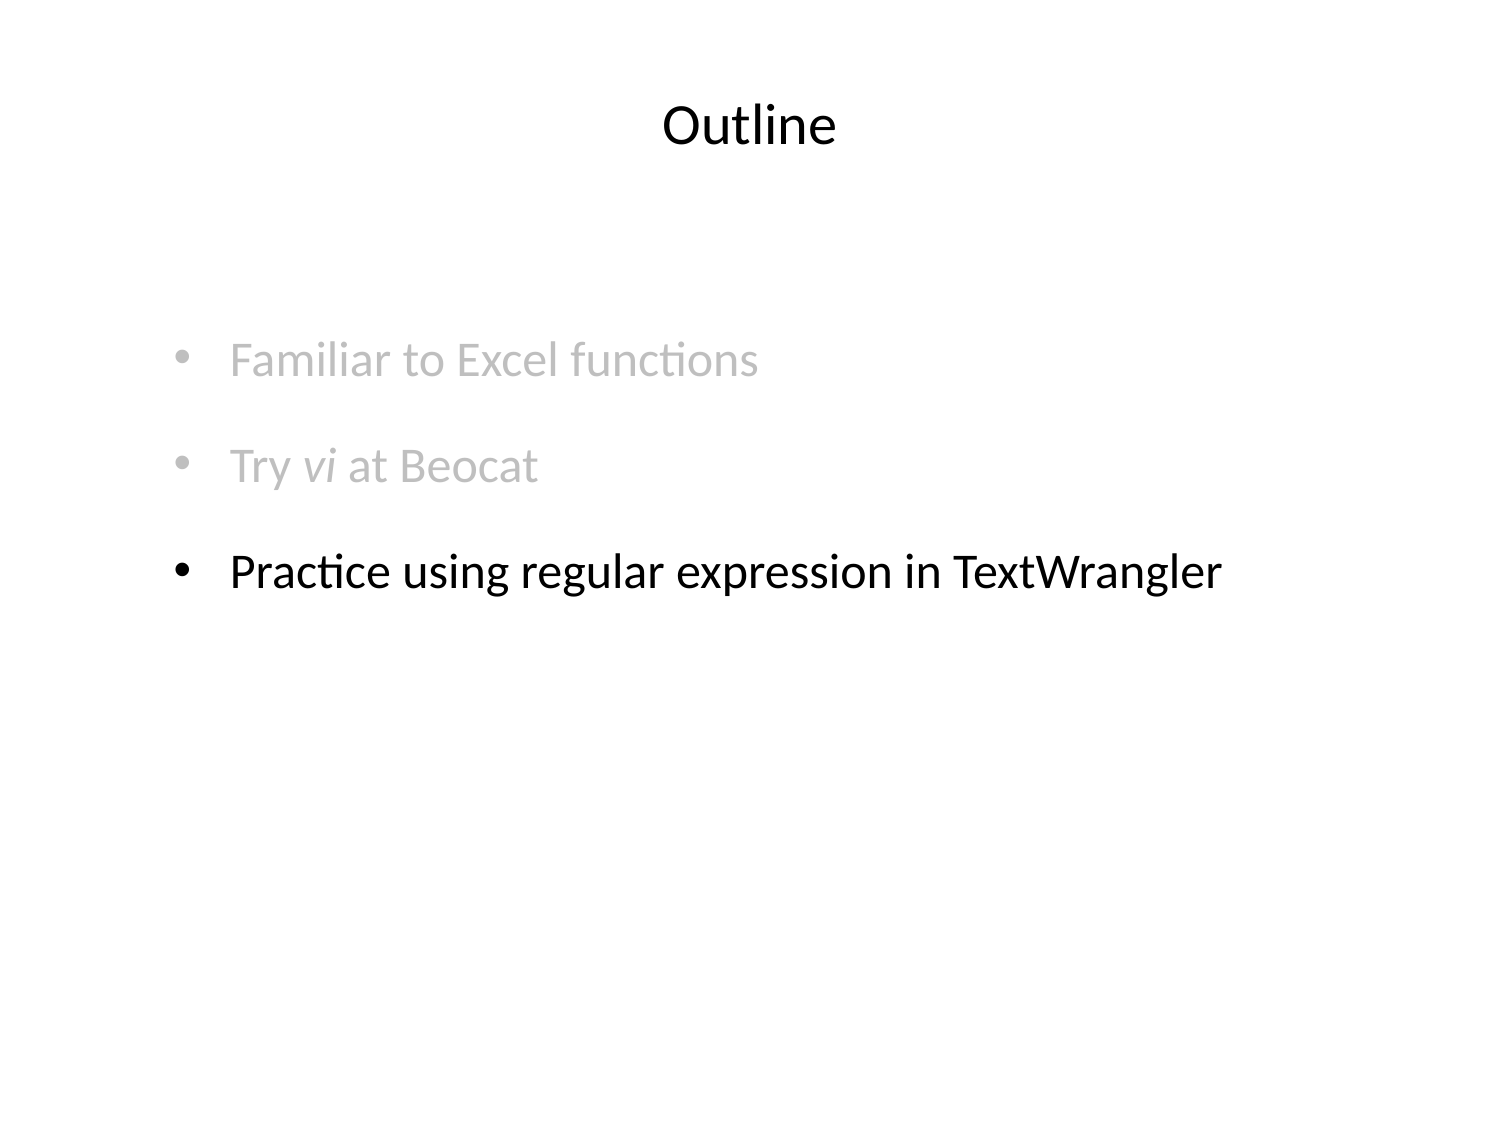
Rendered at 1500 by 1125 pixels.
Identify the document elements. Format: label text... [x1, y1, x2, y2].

title Outline [75, 45, 1425, 197]
list Familiar to Excel functions Try vi at Beocat Practice using regular expression in TextWrangler [158, 283, 1287, 647]
